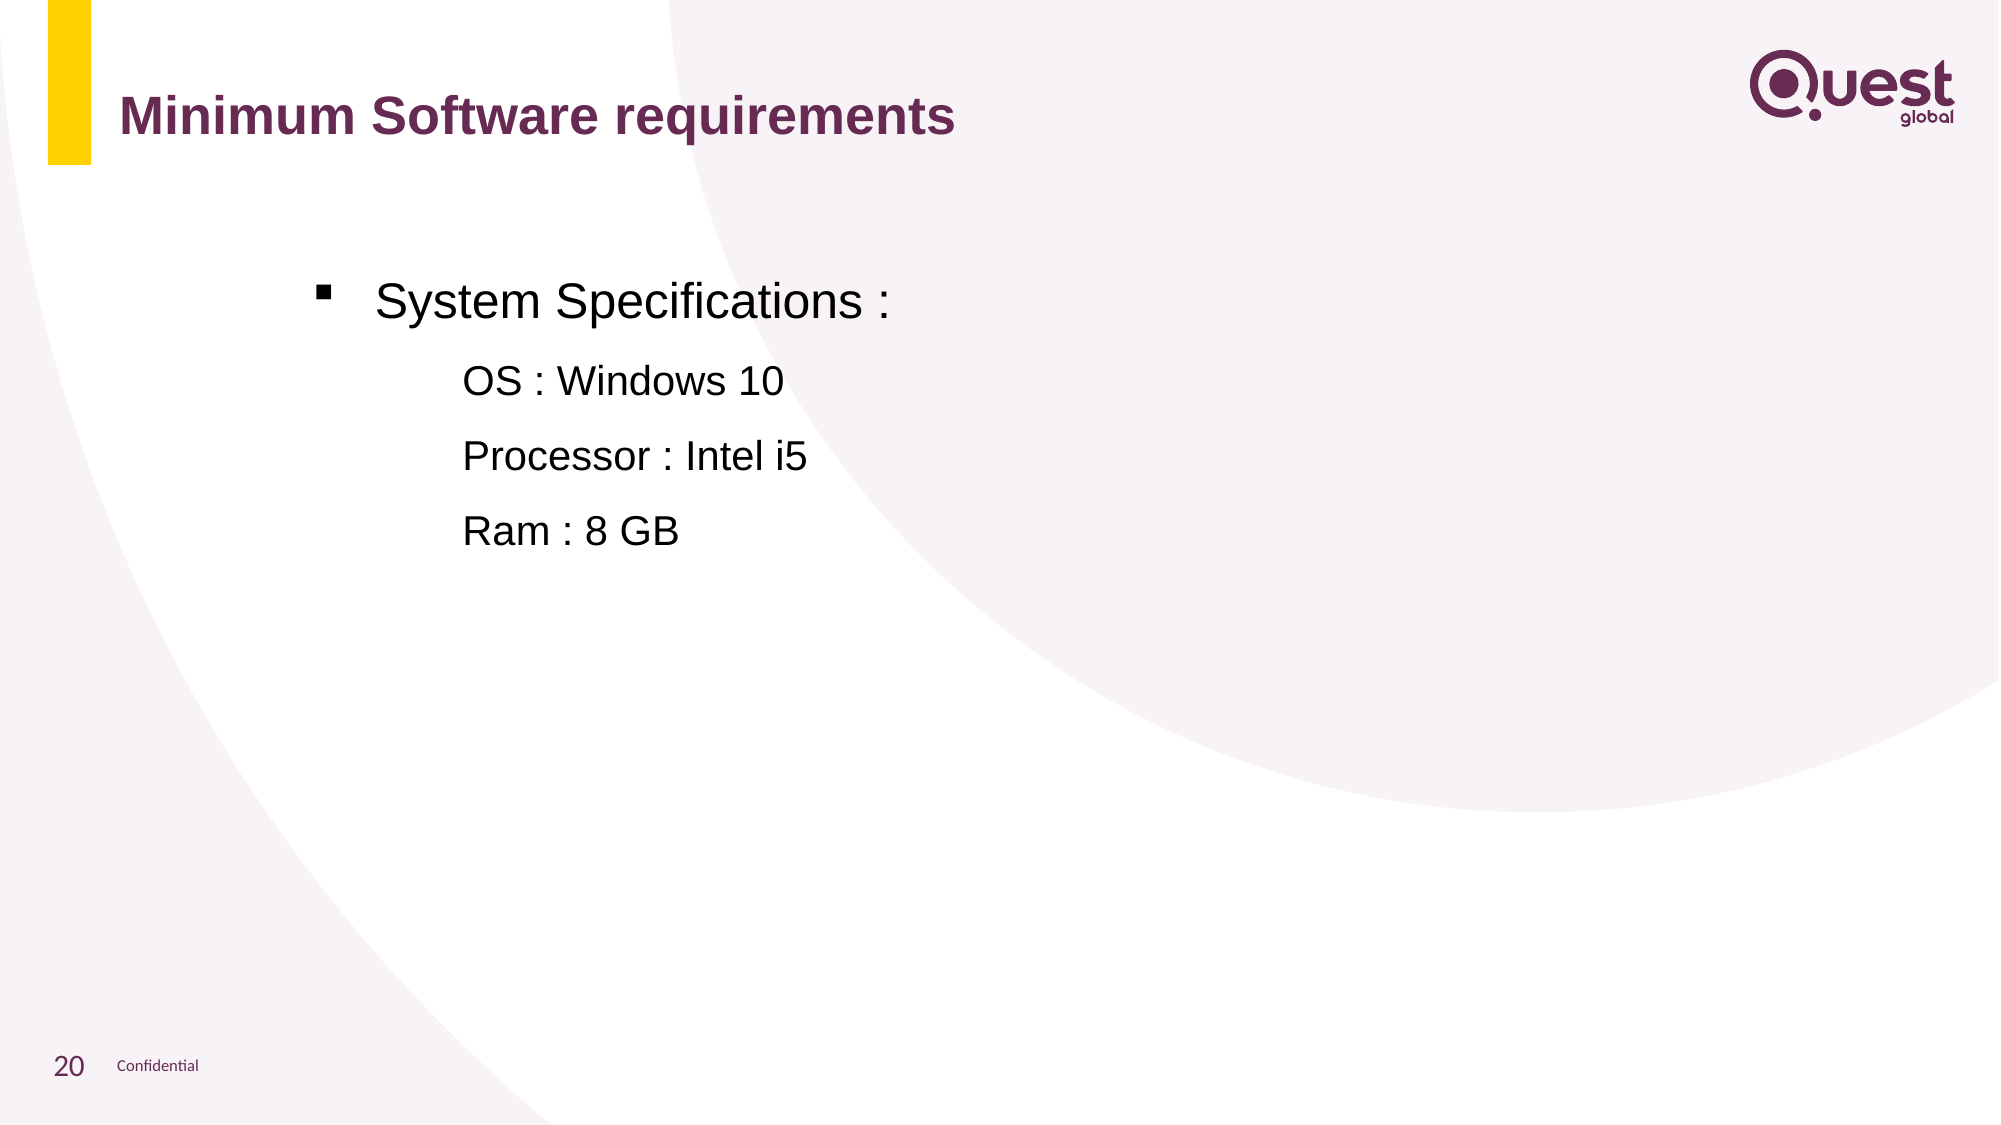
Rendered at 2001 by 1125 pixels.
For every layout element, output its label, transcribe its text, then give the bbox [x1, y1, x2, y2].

text_box System Specifications : OS : Windows 10 Processor : Intel i5 Ram : 8 GB [285, 231, 1822, 674]
title Minimum Software requirements [104, 21, 1698, 154]
